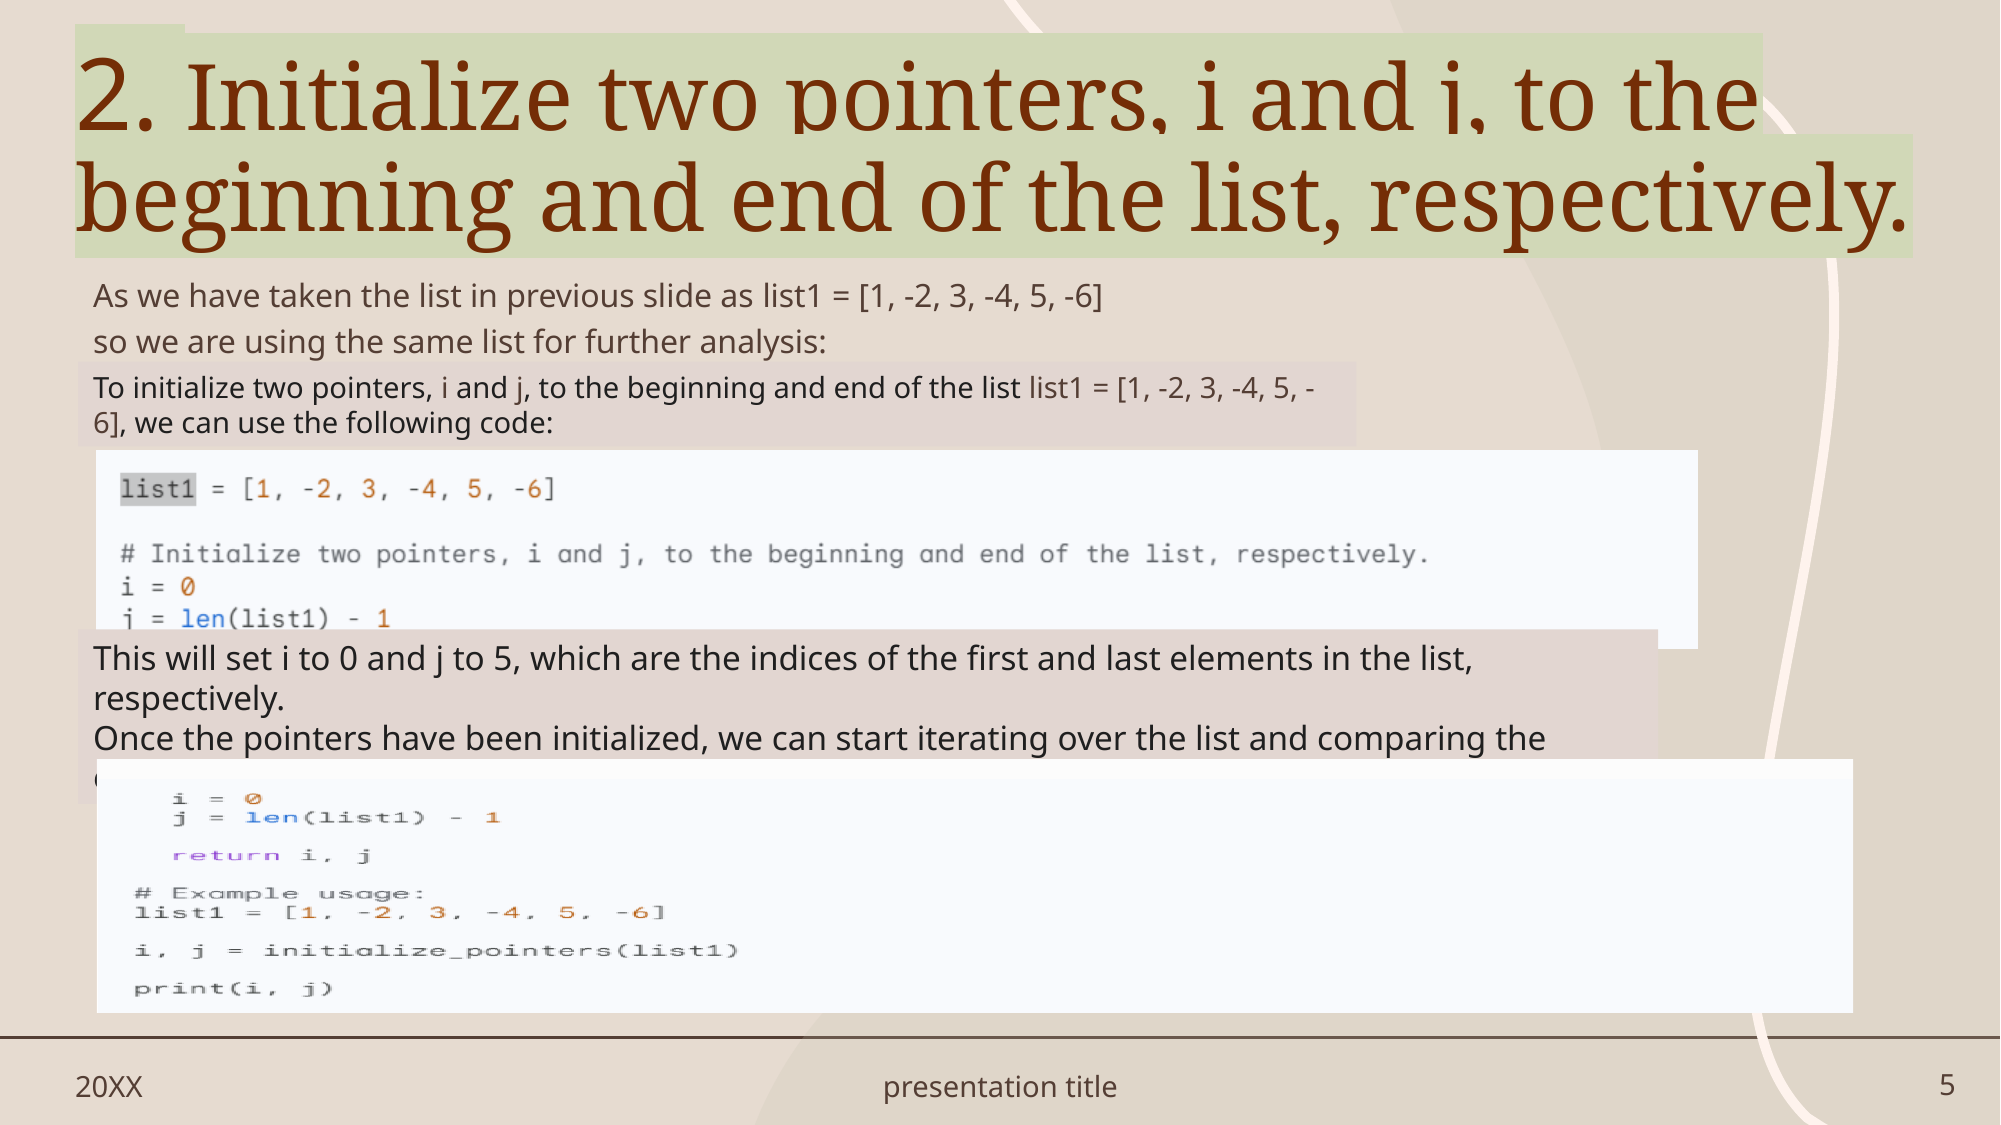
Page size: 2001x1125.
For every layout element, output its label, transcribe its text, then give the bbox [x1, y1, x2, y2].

picture [96, 450, 1698, 649]
text_box This will set i to 0 and j to 5, which are the indices of the first and last elements in the list, respectively. Once the pointers have been initialized, we can start iterating over the list and comparing the element [78, 629, 1659, 804]
slide_number 5 [1808, 1060, 1971, 1112]
slide_number 20XX [60, 1060, 222, 1112]
footer presentation title [718, 1060, 1283, 1112]
list As we have taken the list in previous slide as list1 = [1, -2, 3, -4, 5, -6] so we are using the same list for further analysis: [78, 268, 1826, 369]
title 2. Initialize two pointers, i and j, to the beginning and end of the list, respectively. [60, 58, 1971, 369]
picture [96, 759, 1854, 1013]
text_box To initialize two pointers, i and j, to the beginning and end of the list list1 = [1, -2, 3, -4, 5, -6], we can use the following code: [78, 361, 1357, 447]
